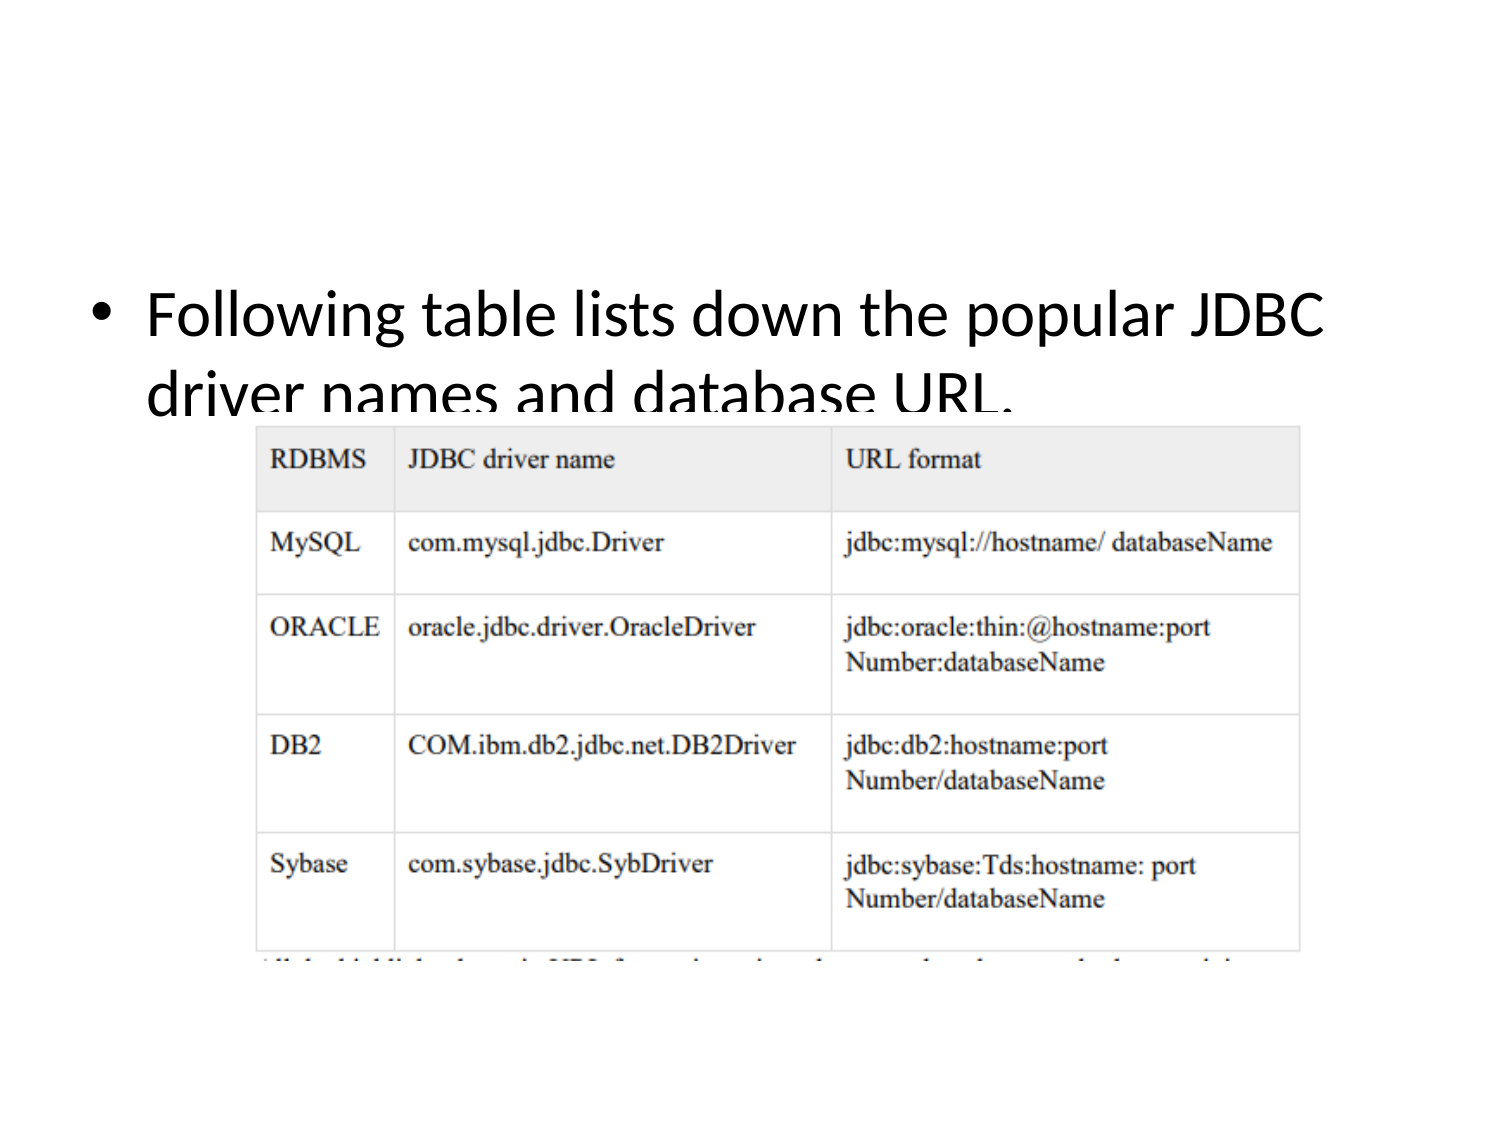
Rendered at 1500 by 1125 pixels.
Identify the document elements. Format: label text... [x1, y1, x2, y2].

list Following table lists down the popular JDBC driver names and database URL. [75, 262, 1425, 1005]
picture [249, 412, 1313, 962]
